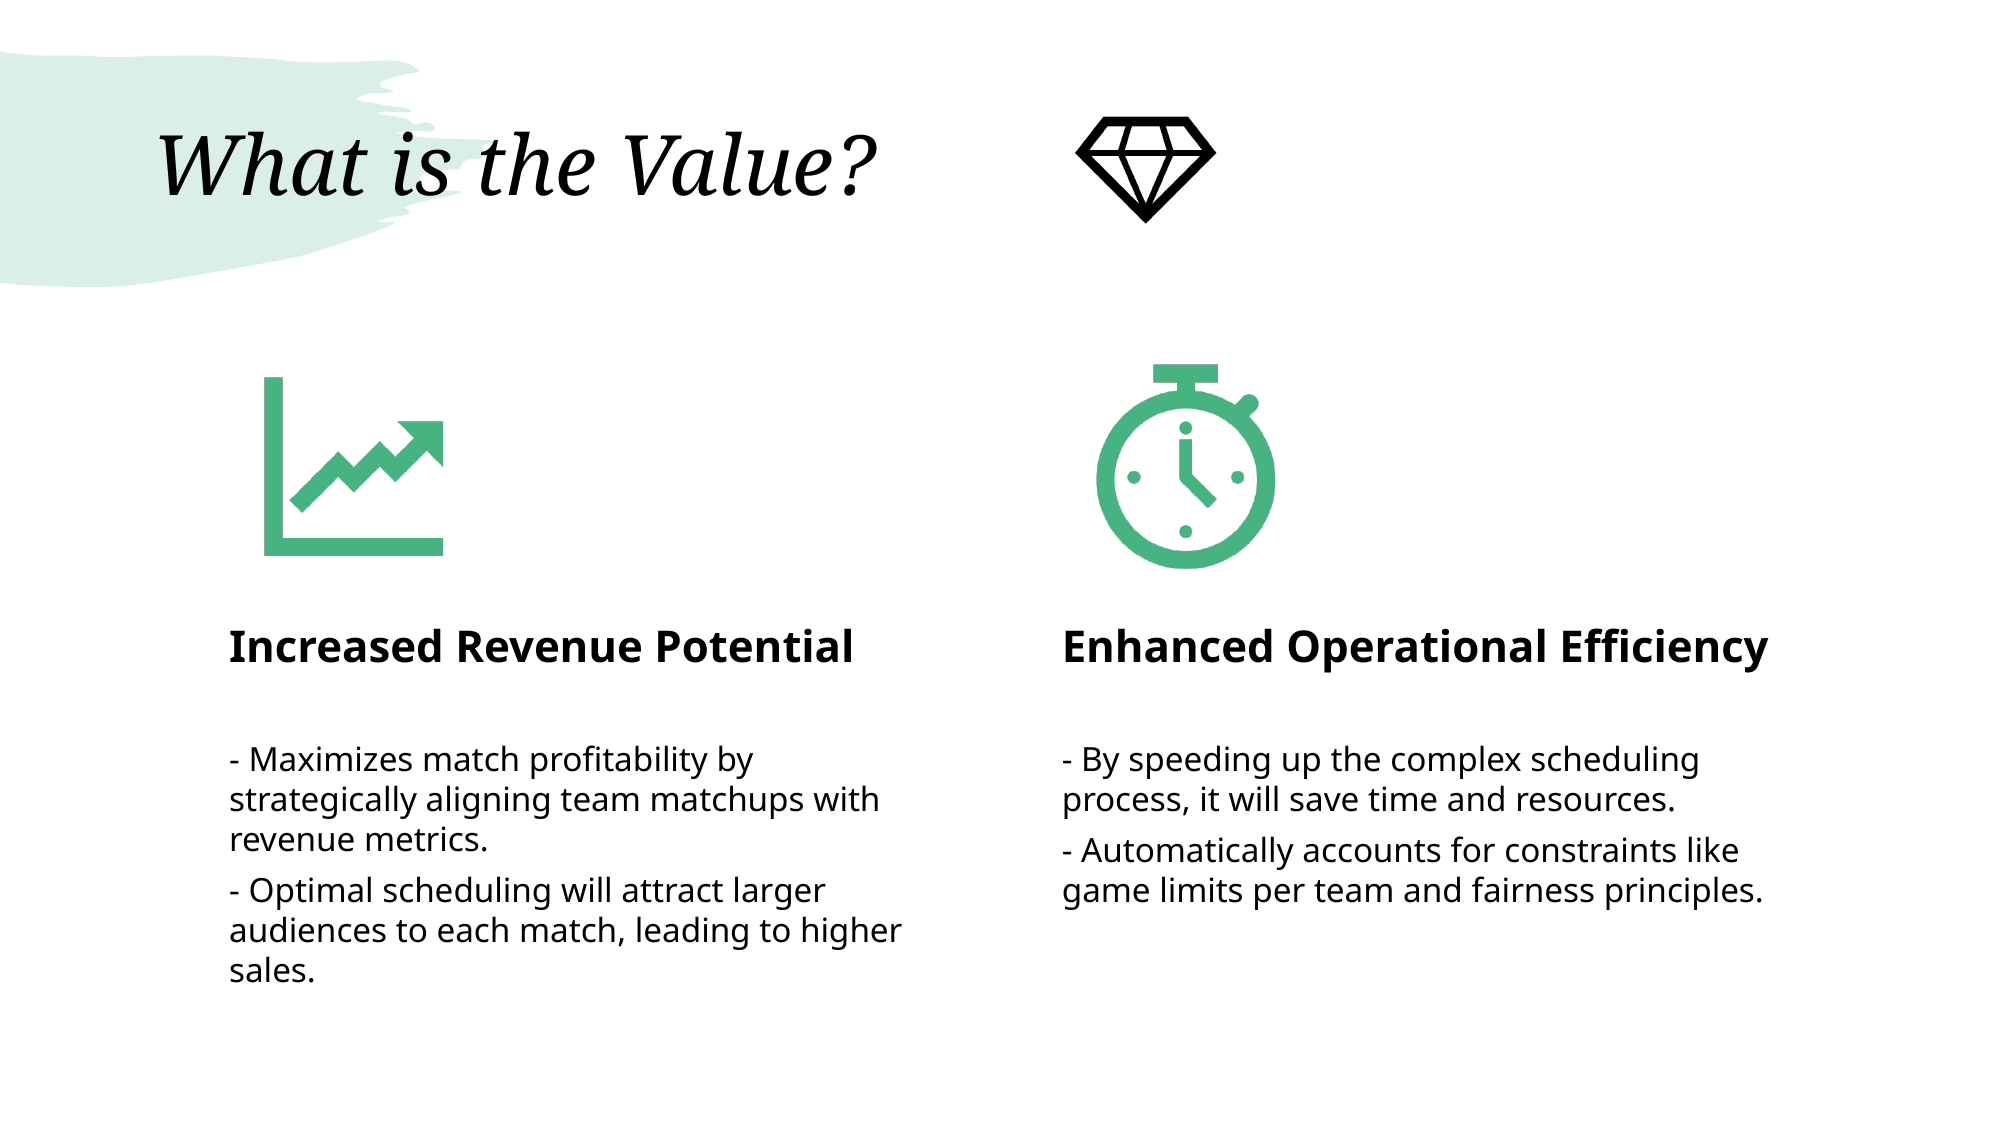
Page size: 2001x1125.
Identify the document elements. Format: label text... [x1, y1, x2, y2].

title What is the Value? [137, 59, 1863, 278]
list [137, 329, 1863, 1013]
picture [1070, 93, 1221, 244]
